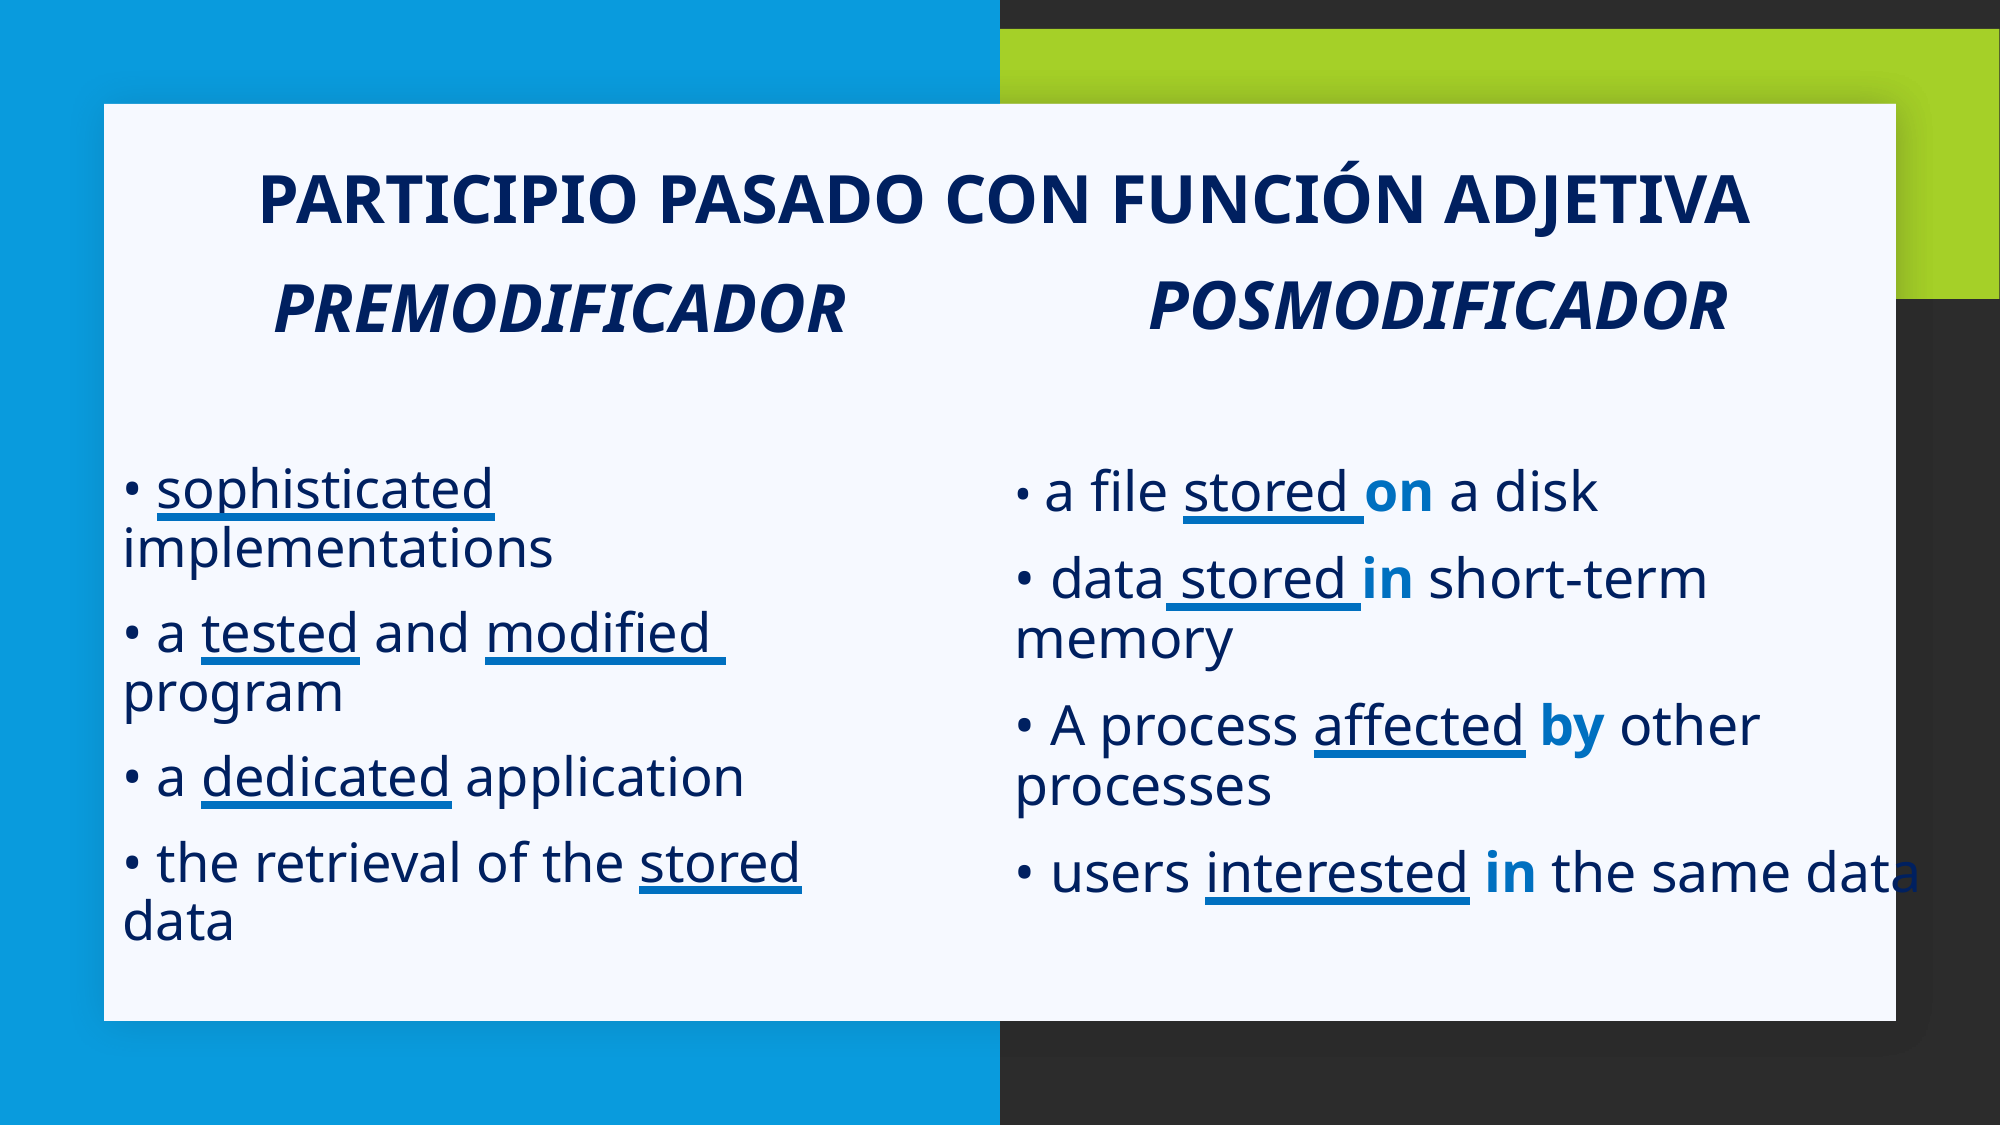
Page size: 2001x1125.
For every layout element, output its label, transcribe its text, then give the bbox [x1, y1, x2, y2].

list Posmodificador [1058, 251, 1820, 369]
list • sophisticated implementations • a tested and modified program • a dedicated application • the retrieval of the stored data [107, 371, 942, 963]
title Participio pasado con función adjetiva [180, 154, 1830, 251]
list Premodificador [180, 251, 942, 371]
list • a file stored on a disk • data stored in short-term memory • A process affected by other processes • users interested in the same data [999, 371, 1939, 963]
